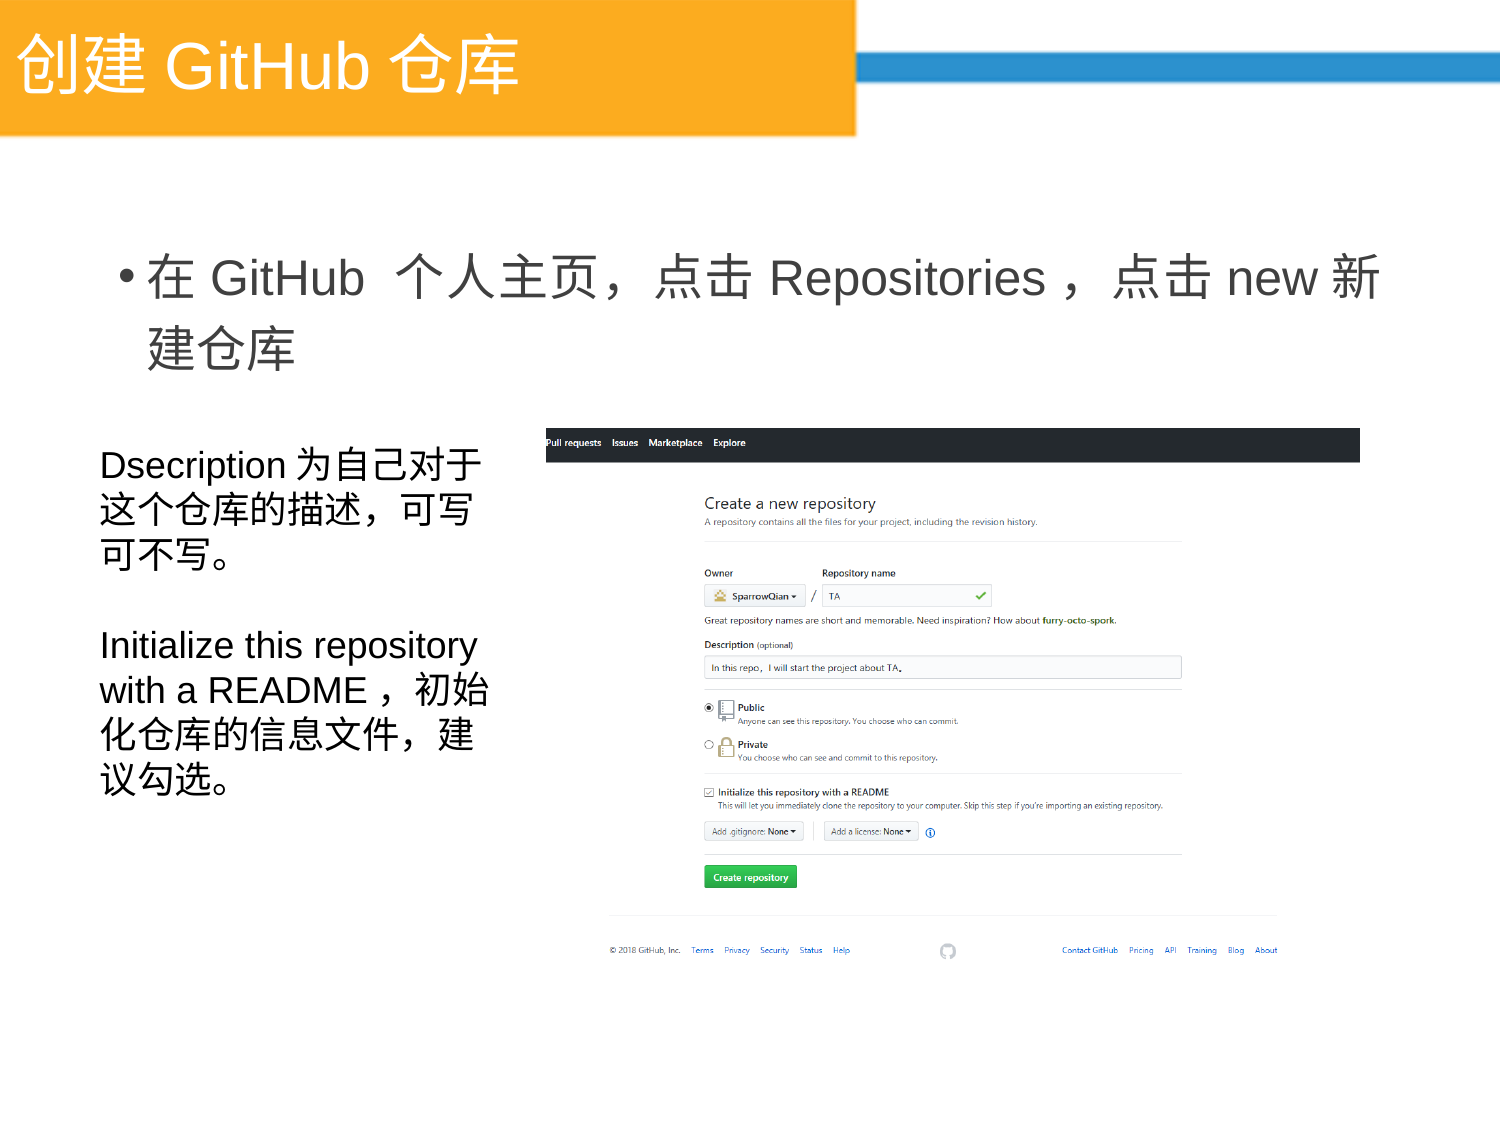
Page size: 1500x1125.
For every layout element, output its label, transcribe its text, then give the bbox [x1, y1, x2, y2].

text_box Dsecription为自己对于这个仓库的描述，可写可不写。 Initialize this repository with a README，初始化仓库的信息文件，建议勾选。 [84, 433, 514, 809]
picture [0, 0, 1500, 1125]
title 创建GitHub仓库 [0, 0, 854, 136]
list 在GitHub 个人主页，点击Repositories，点击new新建仓库 [102, 225, 1398, 993]
